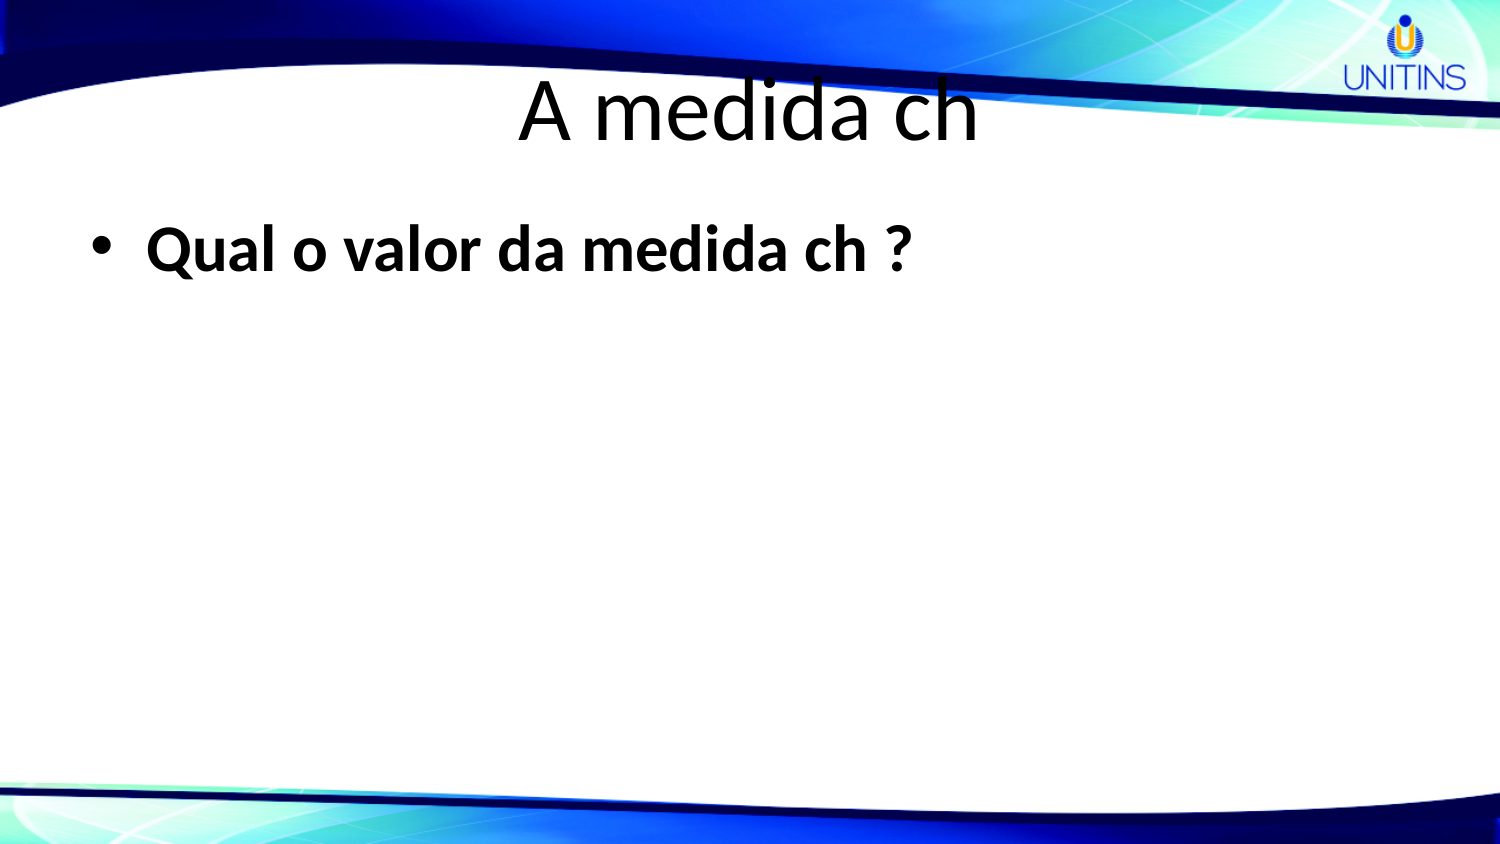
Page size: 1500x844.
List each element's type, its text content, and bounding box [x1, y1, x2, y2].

title A medida ch [74, 33, 1426, 175]
picture [0, 0, 1500, 844]
list Qual o valor da medida ch ? [74, 196, 1426, 754]
